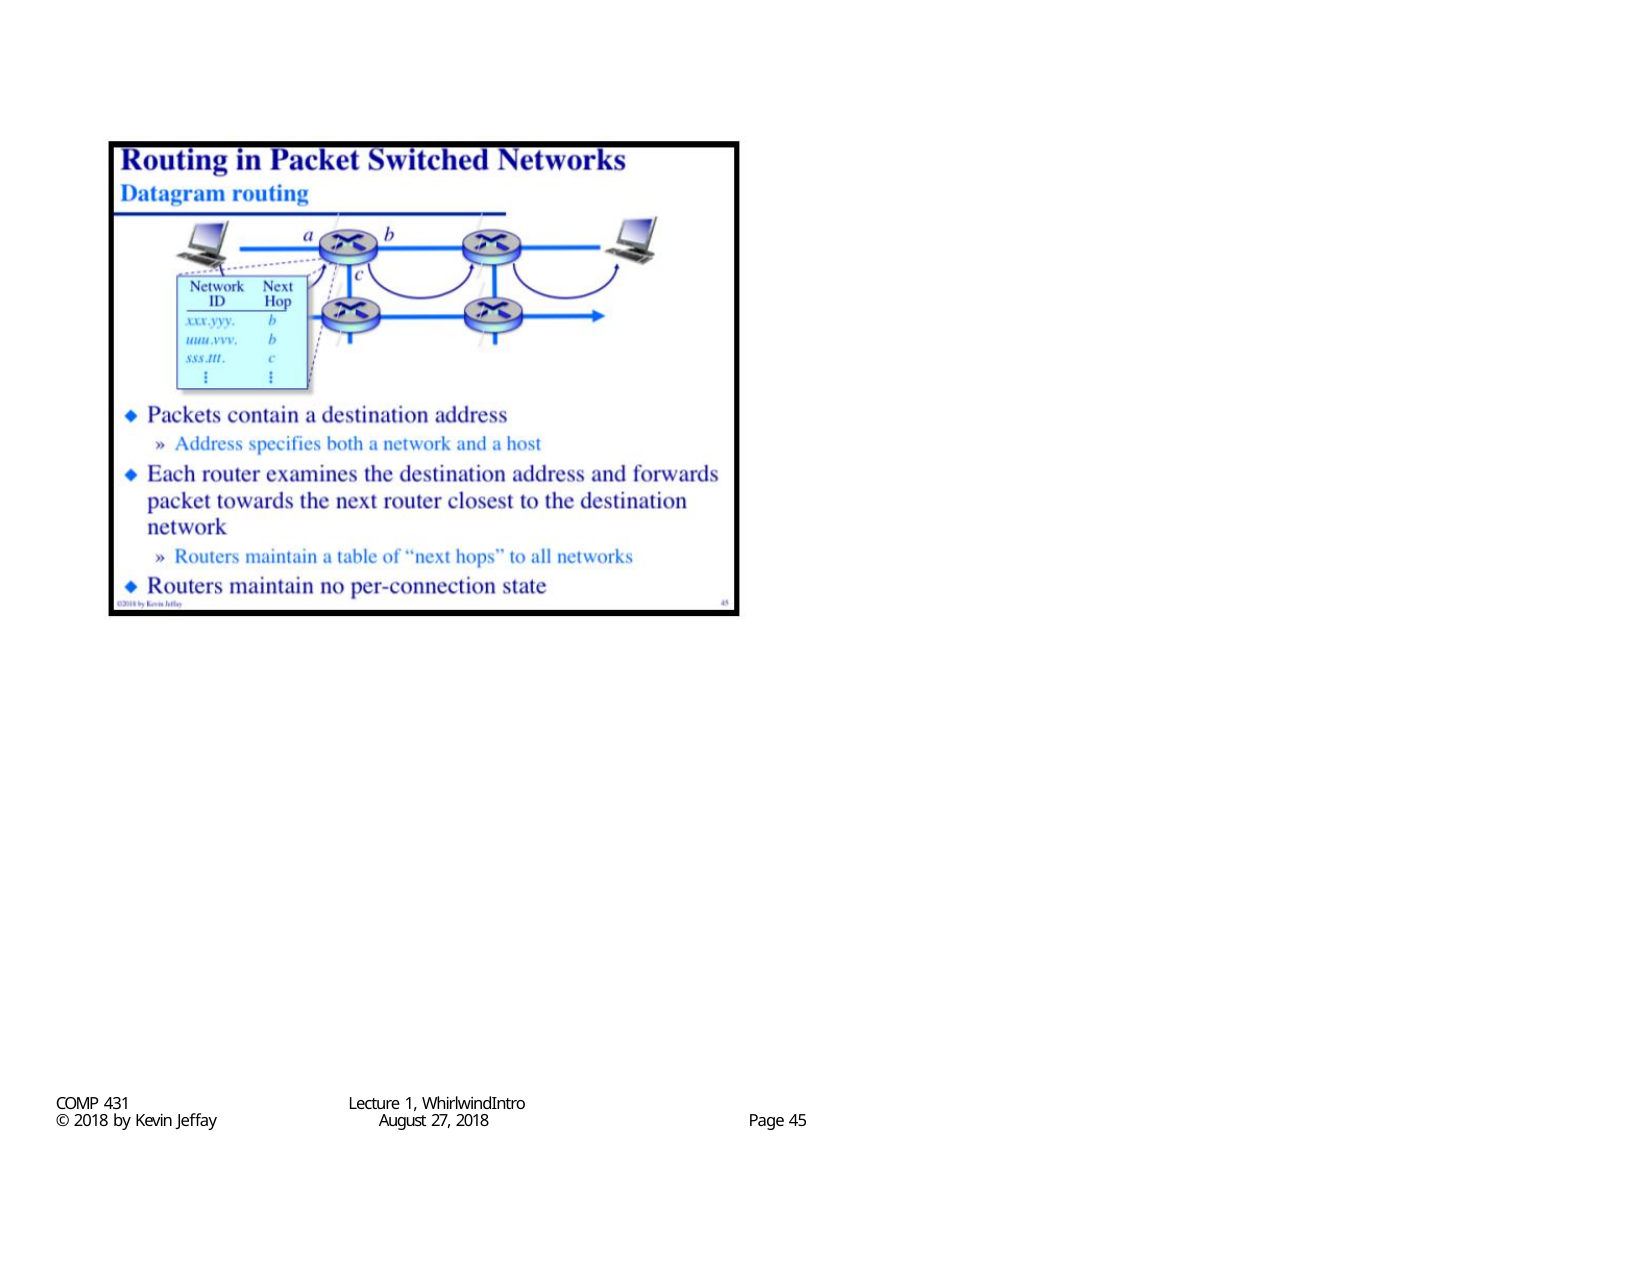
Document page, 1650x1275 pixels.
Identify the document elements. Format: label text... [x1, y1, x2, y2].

text_box Lecture 1, WhirlwindIntro August 27, 2018 [348, 1095, 538, 1130]
text_box [45, 136, 803, 1140]
text_box © 2018 by Kevin Jeffay [55, 1112, 222, 1130]
text_box COMP 431 [55, 1095, 152, 1112]
text_box Page 45 [748, 1112, 822, 1130]
